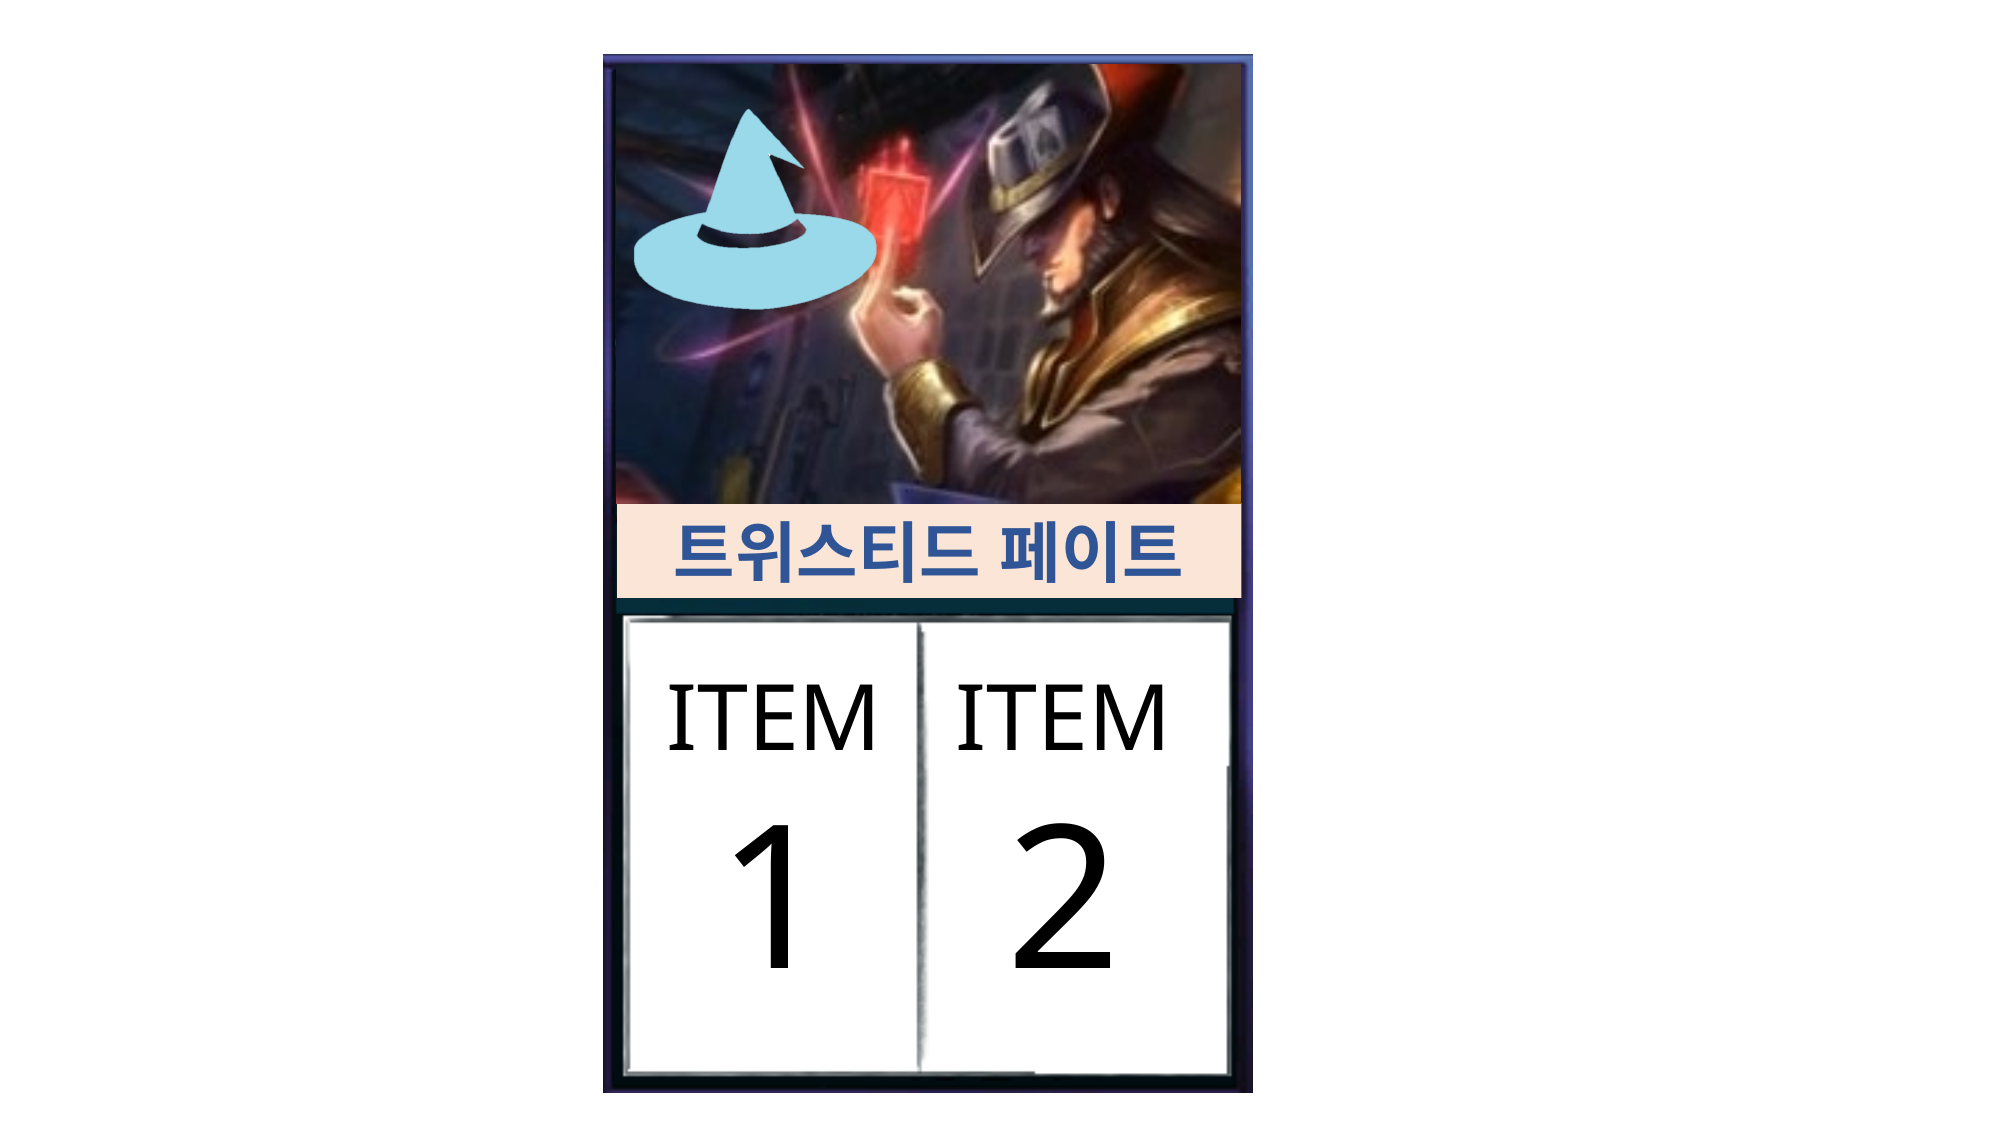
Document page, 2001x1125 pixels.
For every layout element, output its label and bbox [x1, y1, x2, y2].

picture [524, 54, 1253, 1093]
